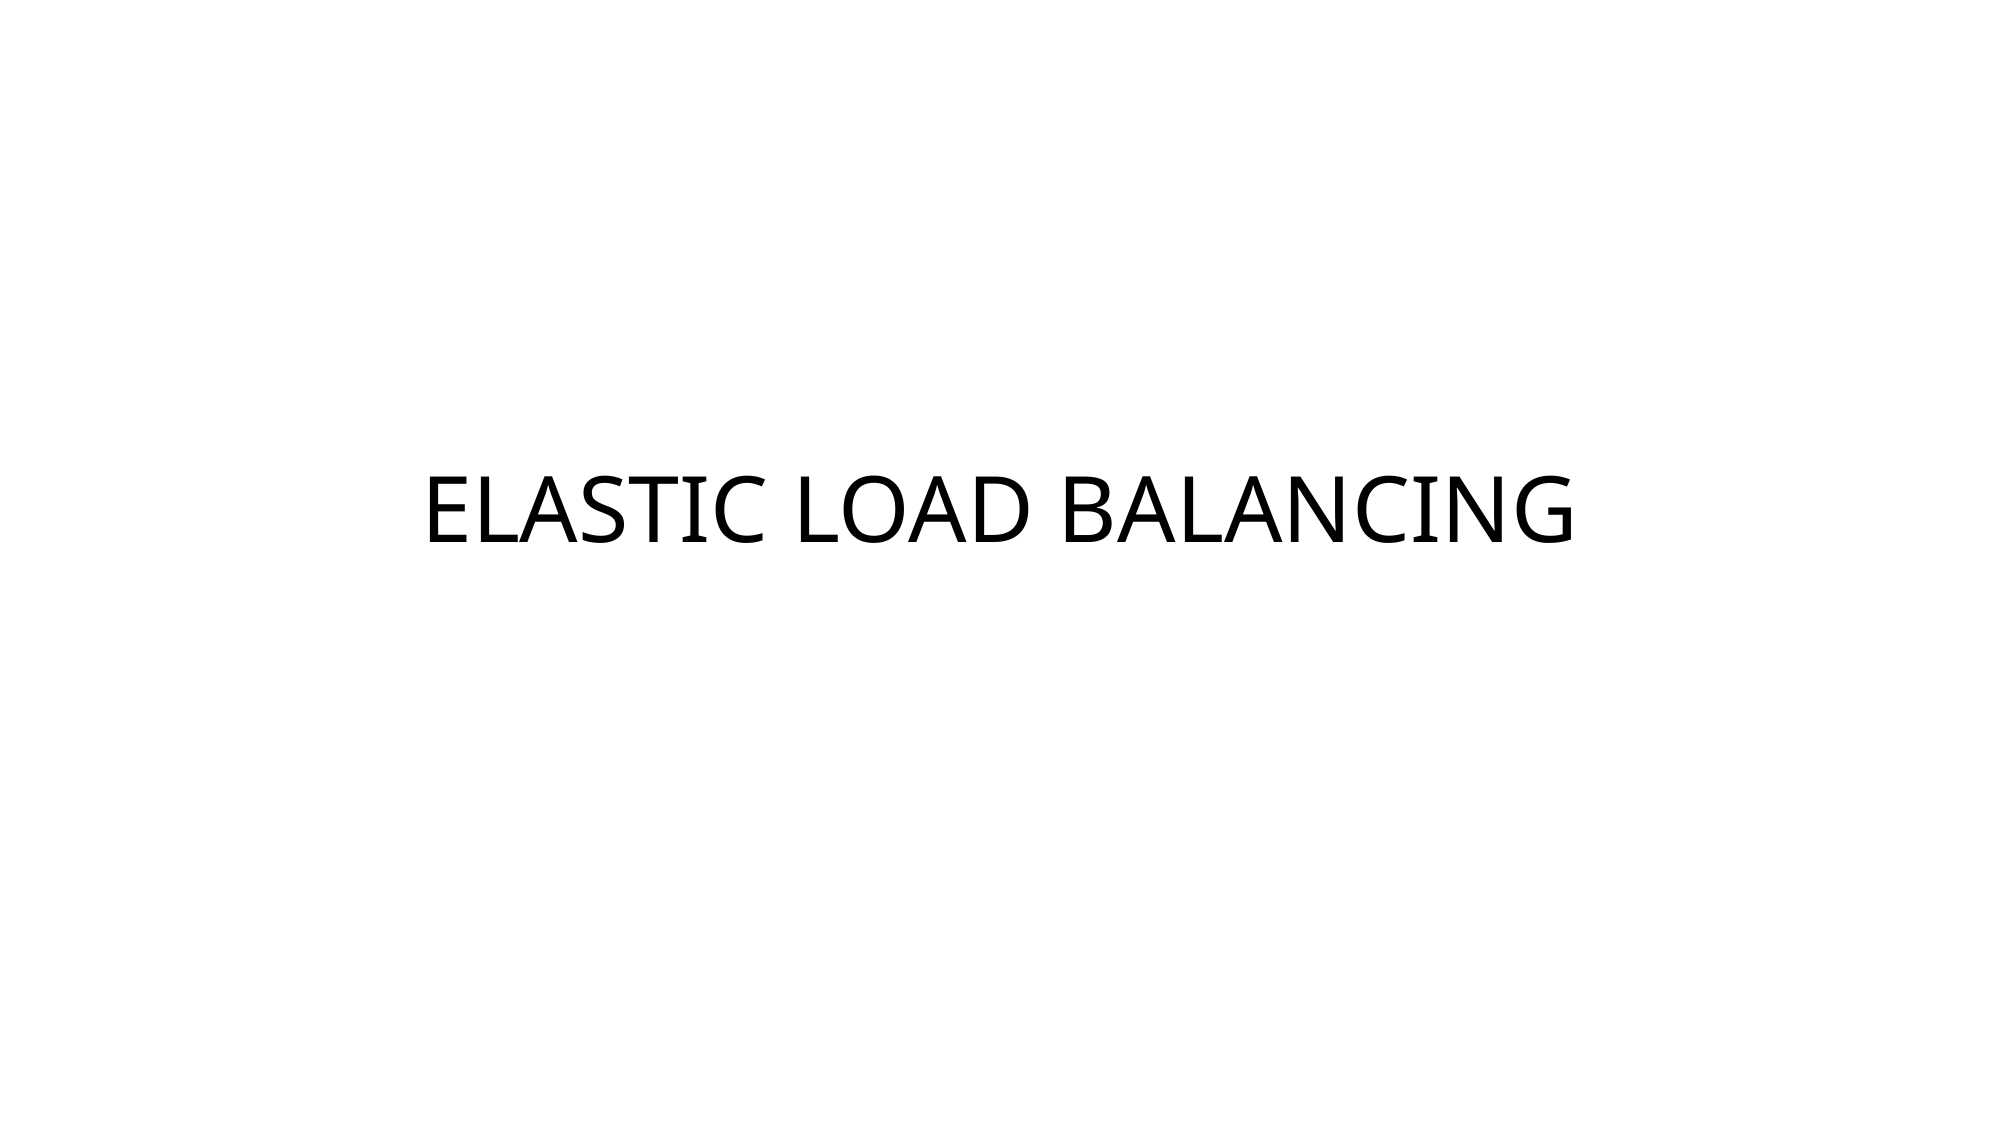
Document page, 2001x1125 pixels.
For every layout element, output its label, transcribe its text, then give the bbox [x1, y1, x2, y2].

title ELASTIC LOAD BALANCING [108, 428, 1891, 597]
